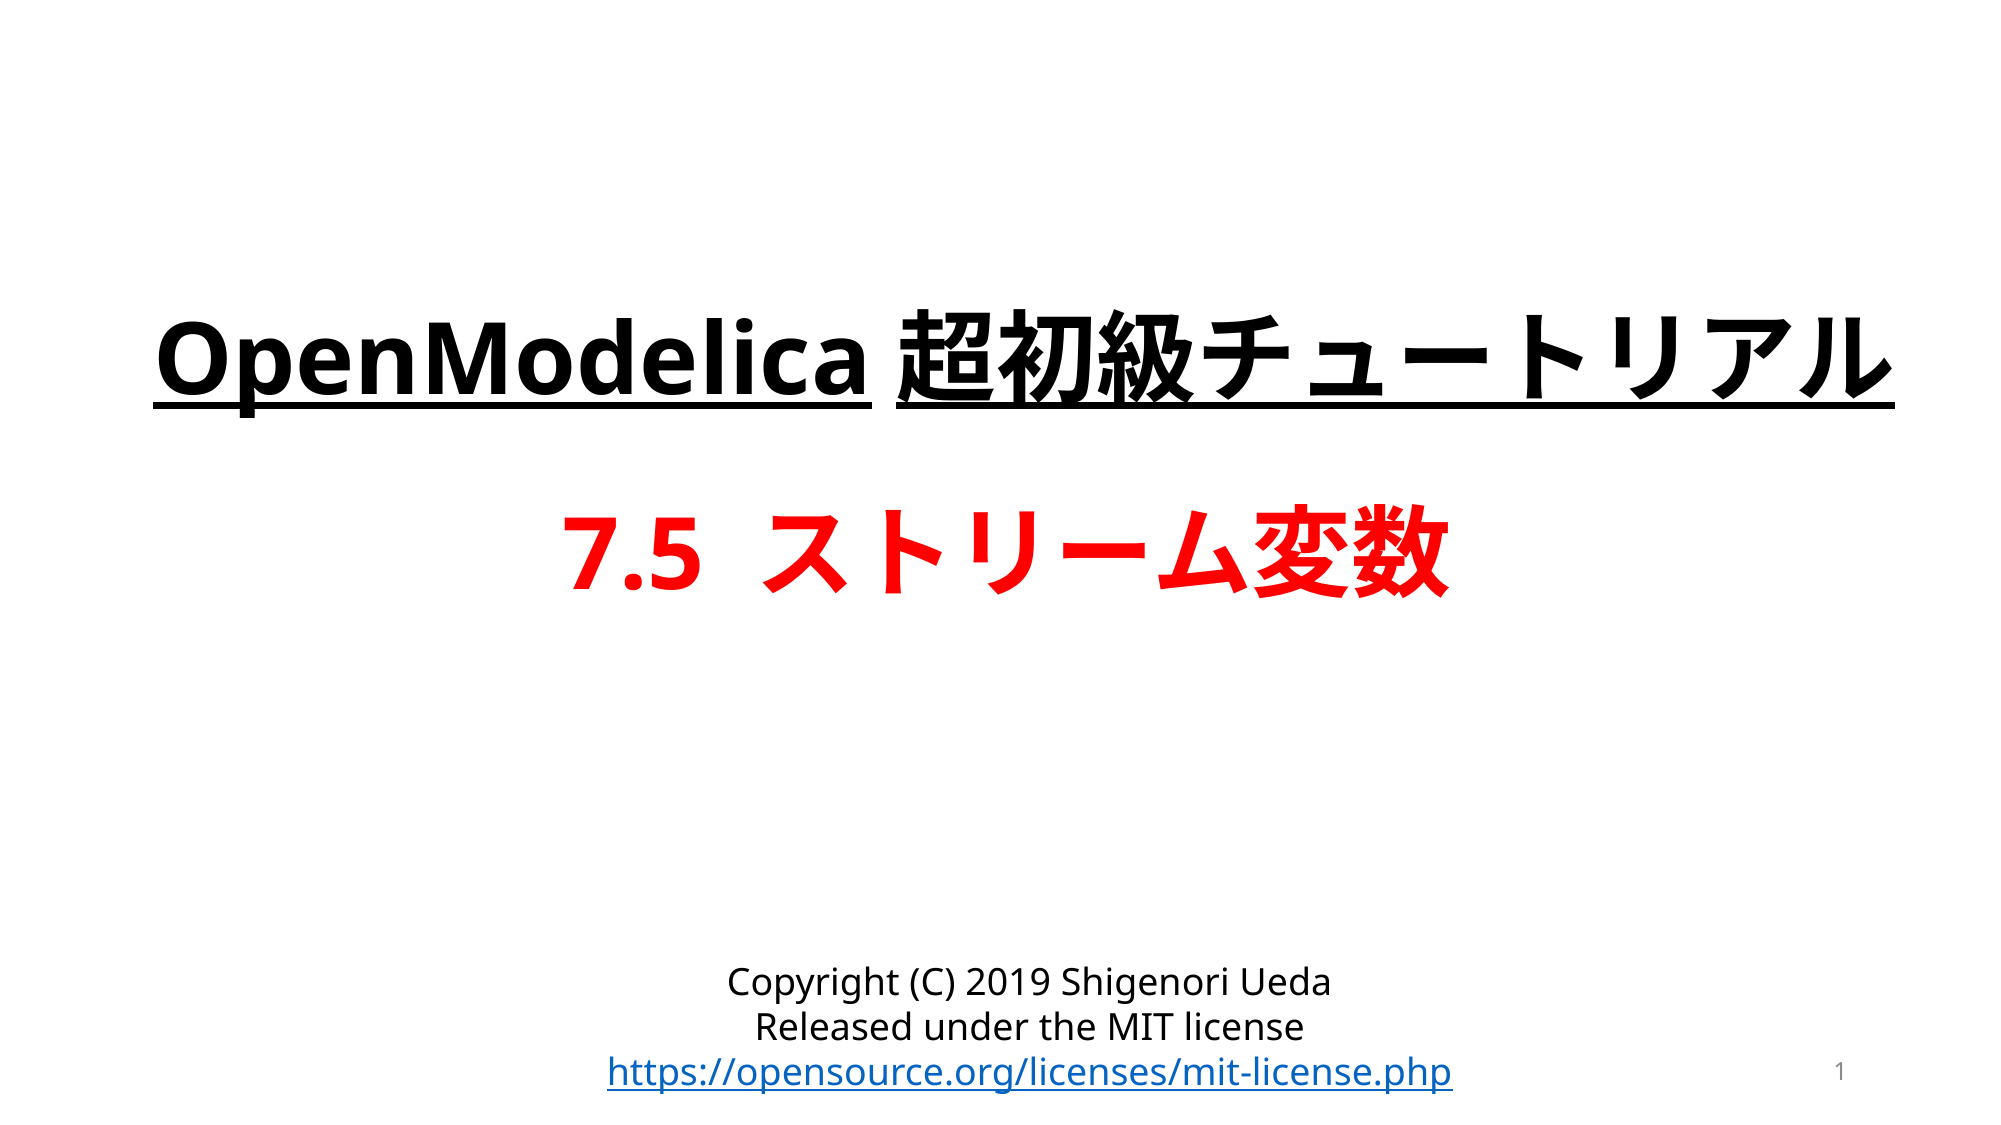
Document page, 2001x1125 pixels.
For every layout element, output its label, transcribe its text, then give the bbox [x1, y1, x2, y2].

text_box Copyright (C) 2019 Shigenori Ueda Released under the MIT license https://opensource.org/licenses/mit-license.php [529, 950, 1530, 1125]
text_box 7.5 ストリーム変数 [547, 482, 1467, 618]
text_box OpenModelica超初級チュートリアル [138, 286, 1910, 422]
slide_number 1 [1530, 1042, 1863, 1103]
